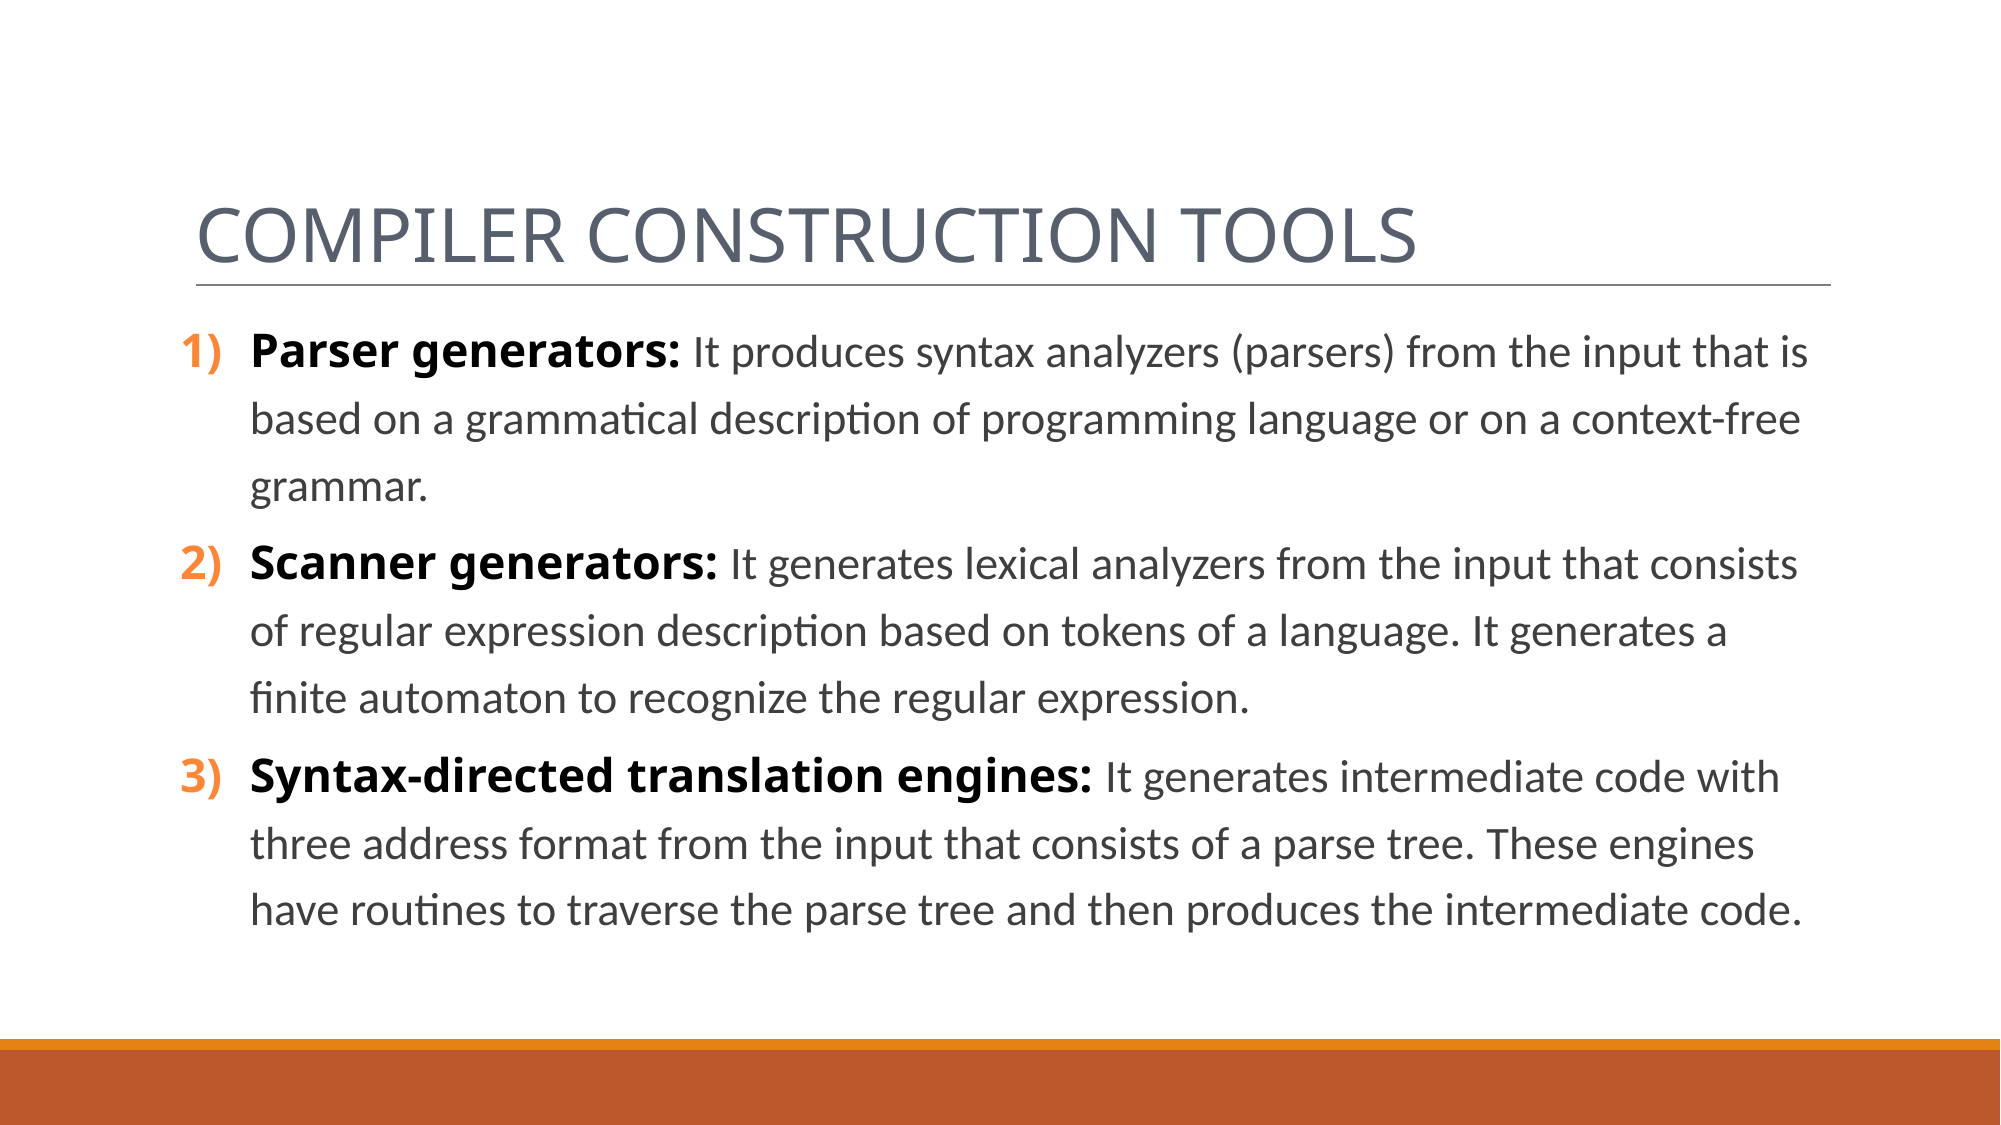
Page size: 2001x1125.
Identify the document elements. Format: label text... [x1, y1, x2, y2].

list Parser generators: It produces syntax analyzers (parsers) from the input that is based on a grammatical description of programming language or on a context-free grammar. Scanner generators: It generates lexical analyzers from the input that consists of regular expression description based on tokens of a language. It generates a finite automaton to recognize the regular expression. Syntax-directed translation engines: It generates intermediate code with three address format from the input that consists of a parse tree. These engines have routines to traverse the parse tree and then produces the intermediate code. [180, 302, 1830, 1012]
title Compiler Construction Tools [180, 47, 1830, 285]
